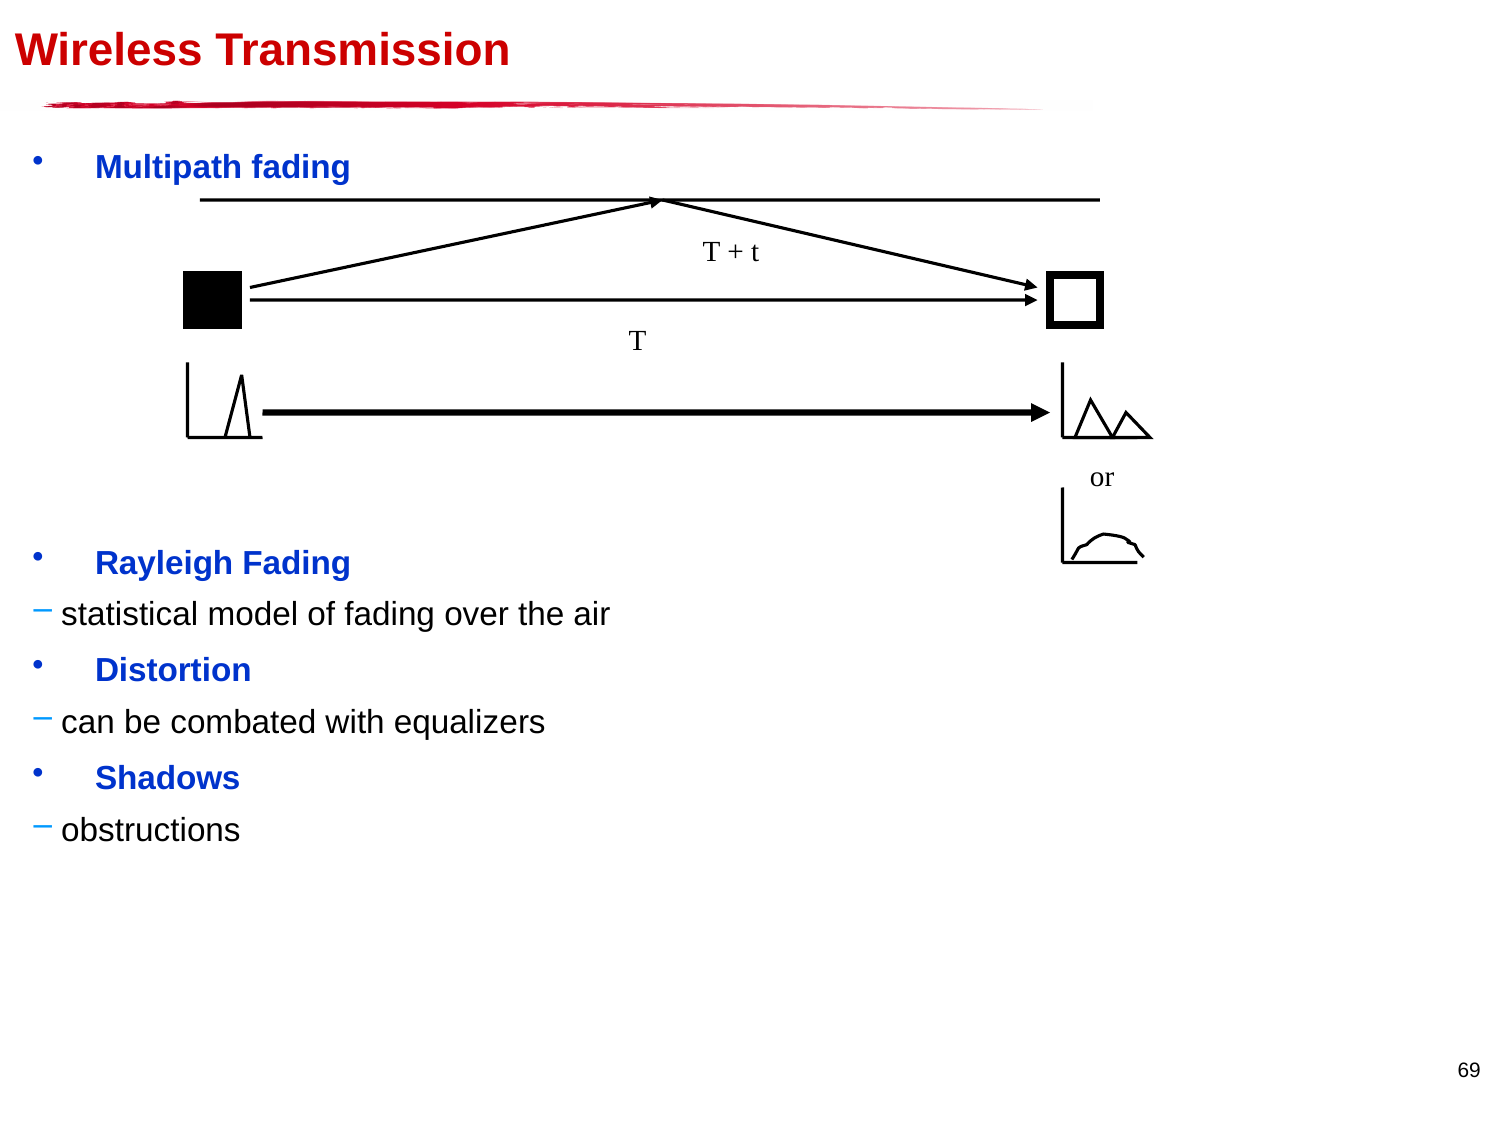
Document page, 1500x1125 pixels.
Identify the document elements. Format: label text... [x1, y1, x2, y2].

title Wireless Transmission [0, 12, 1388, 125]
list Multipath fading Rayleigh Fading statistical model of fading over the air Distortion can be combated with equalizers Shadows obstructions [0, 137, 1500, 1050]
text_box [187, 199, 1150, 563]
